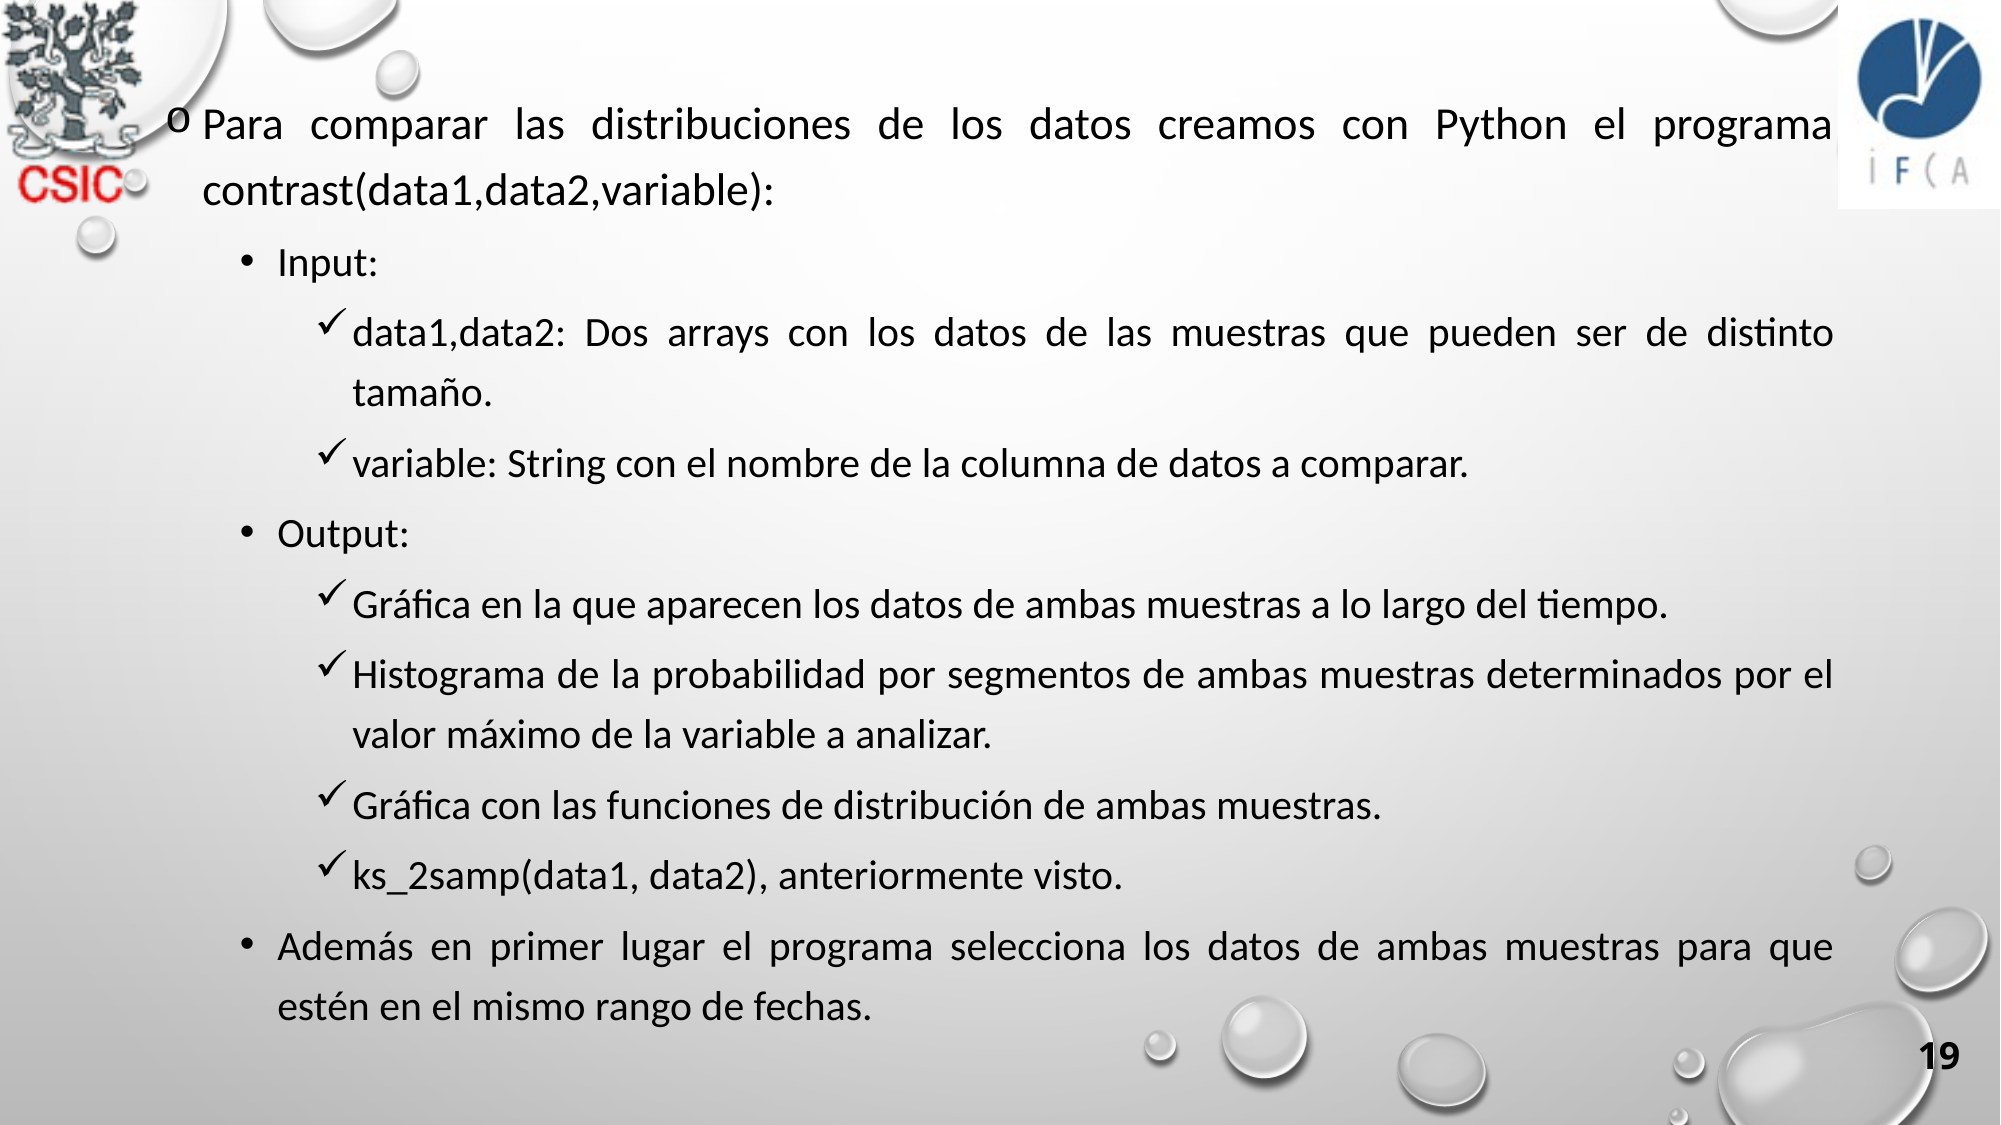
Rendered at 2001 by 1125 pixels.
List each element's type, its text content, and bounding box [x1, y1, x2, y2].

picture [0, 0, 2000, 1125]
list Para comparar las distribuciones de los datos creamos con Python el programa contrast(data1,data2,variable): Input: data1,data2: Dos arrays con los datos de las muestras que pueden ser de distinto tamaño. variable: String con el nombre de la columna de datos a comparar. Output: Gráfica en la que aparecen los datos de ambas muestras a lo largo del tiempo. Histograma de la probabilidad por segmentos de ambas muestras determinados por el valor máximo de la variable a analizar. Gráfica con las funciones de distribución de ambas muestras. ks_2samp(data1, data2), anteriormente visto. Además en primer lugar el programa selecciona los datos de ambas muestras para que estén en el mismo rango de fechas. [149, 75, 1850, 1058]
slide_number 19 [1850, 1027, 1976, 1088]
